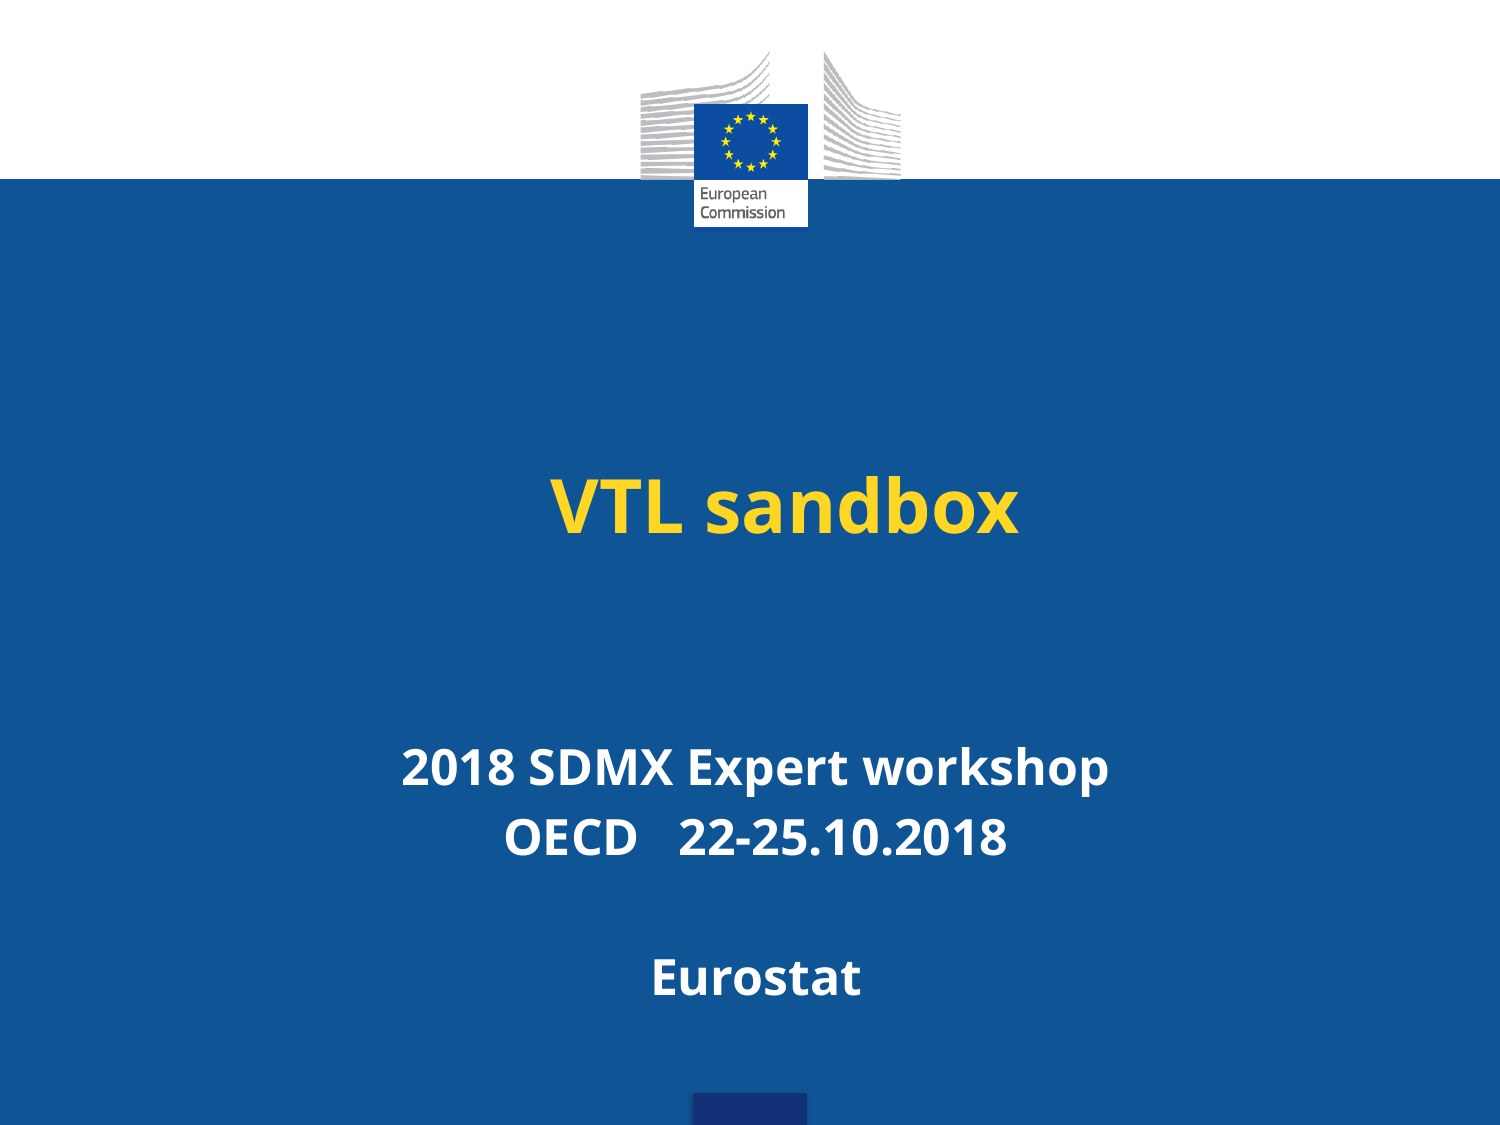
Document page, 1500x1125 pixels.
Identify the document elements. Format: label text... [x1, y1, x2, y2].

title VTL sandbox [135, 337, 1377, 670]
list 2018 SDMX Expert workshop OECD 22-25.10.2018 Eurostat [159, 727, 1353, 1024]
